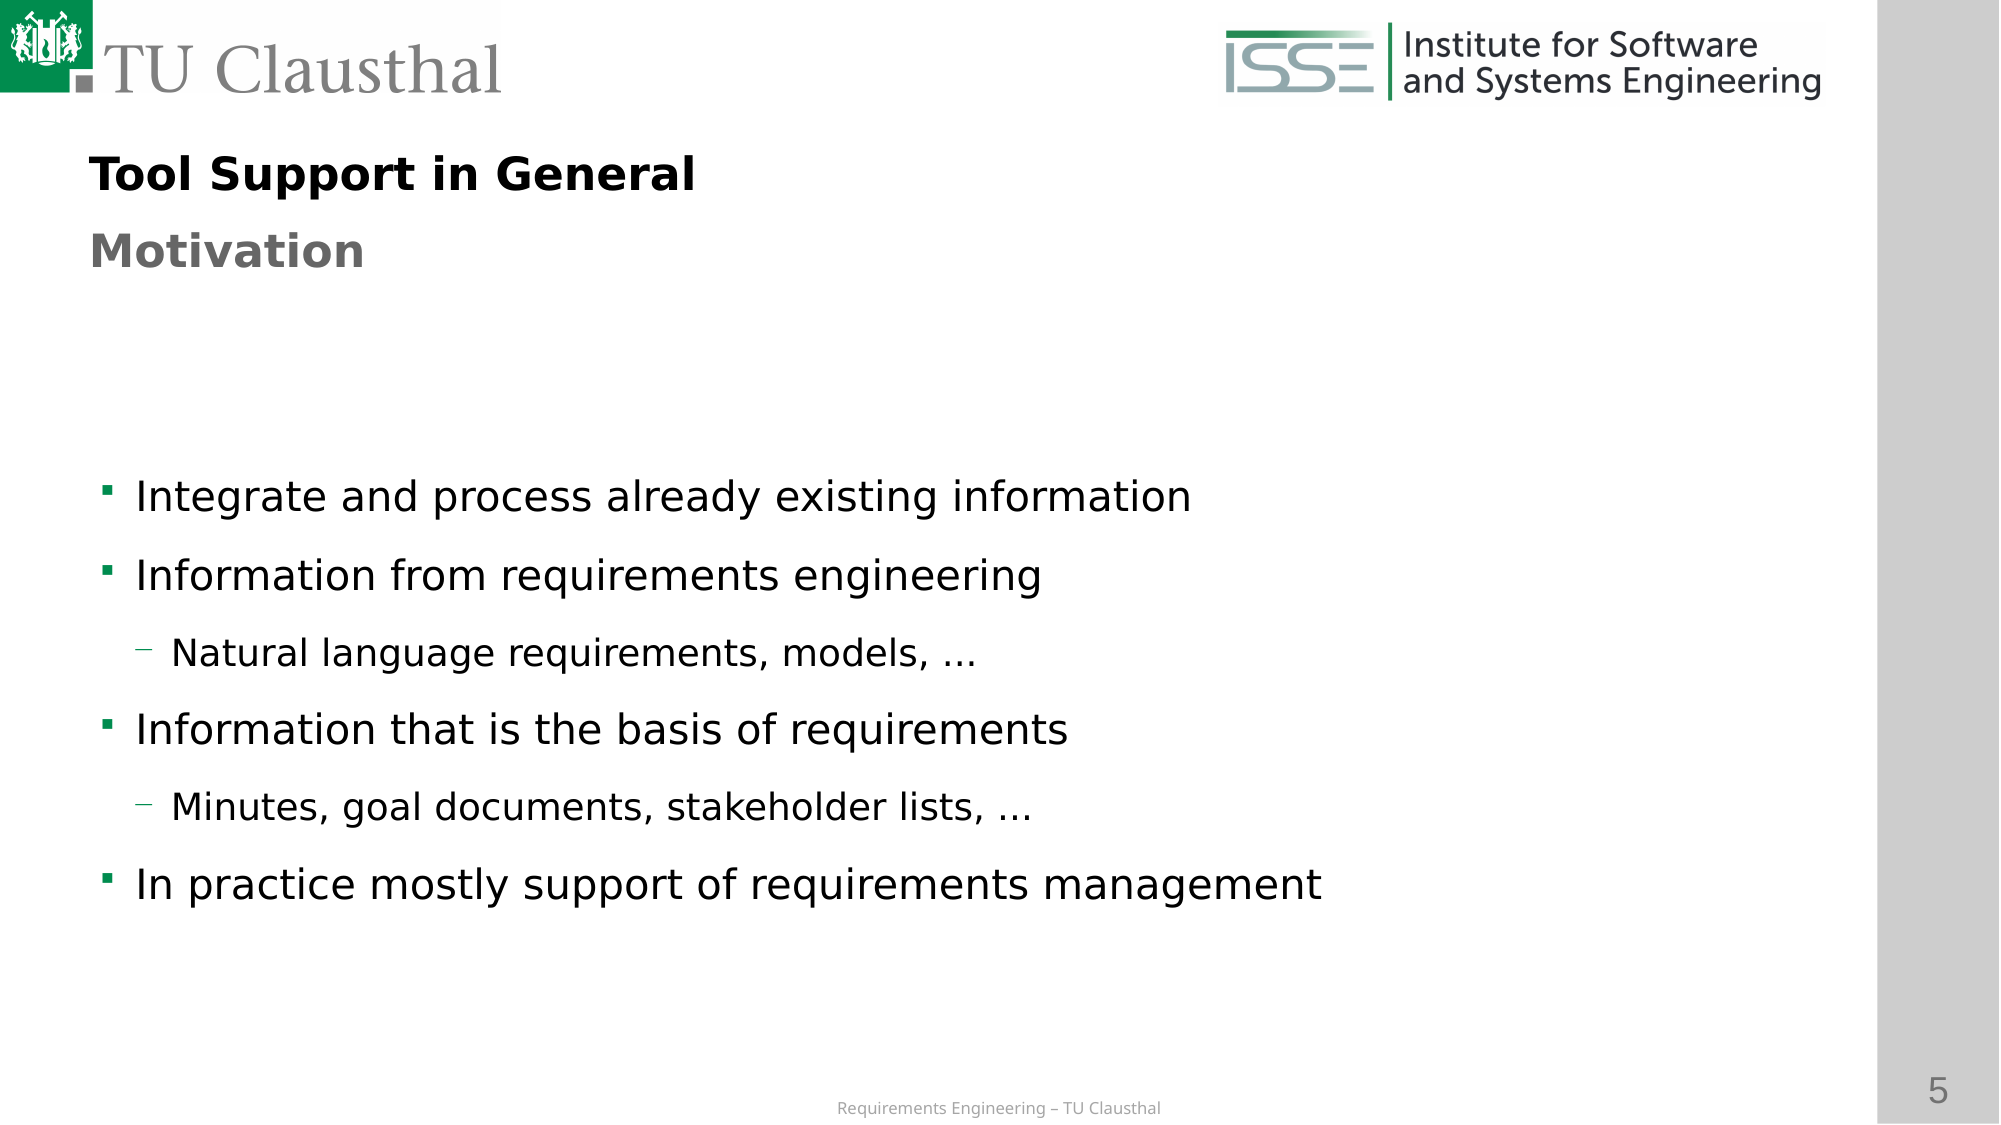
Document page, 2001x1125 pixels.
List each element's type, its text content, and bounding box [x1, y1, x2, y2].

text_box Motivation [89, 207, 1788, 290]
list Integrate and process already existing information Information from requirements engineering Natural language requirements, models, ... Information that is the basis of requirements Minutes, goal documents, stakeholder lists, ... In practice mostly support of requirements management [99, 290, 1837, 1087]
picture [1218, 22, 1826, 107]
picture [0, 0, 501, 93]
text_box [74, 280, 1424, 995]
text_box Tool Support in General [89, 118, 1788, 200]
